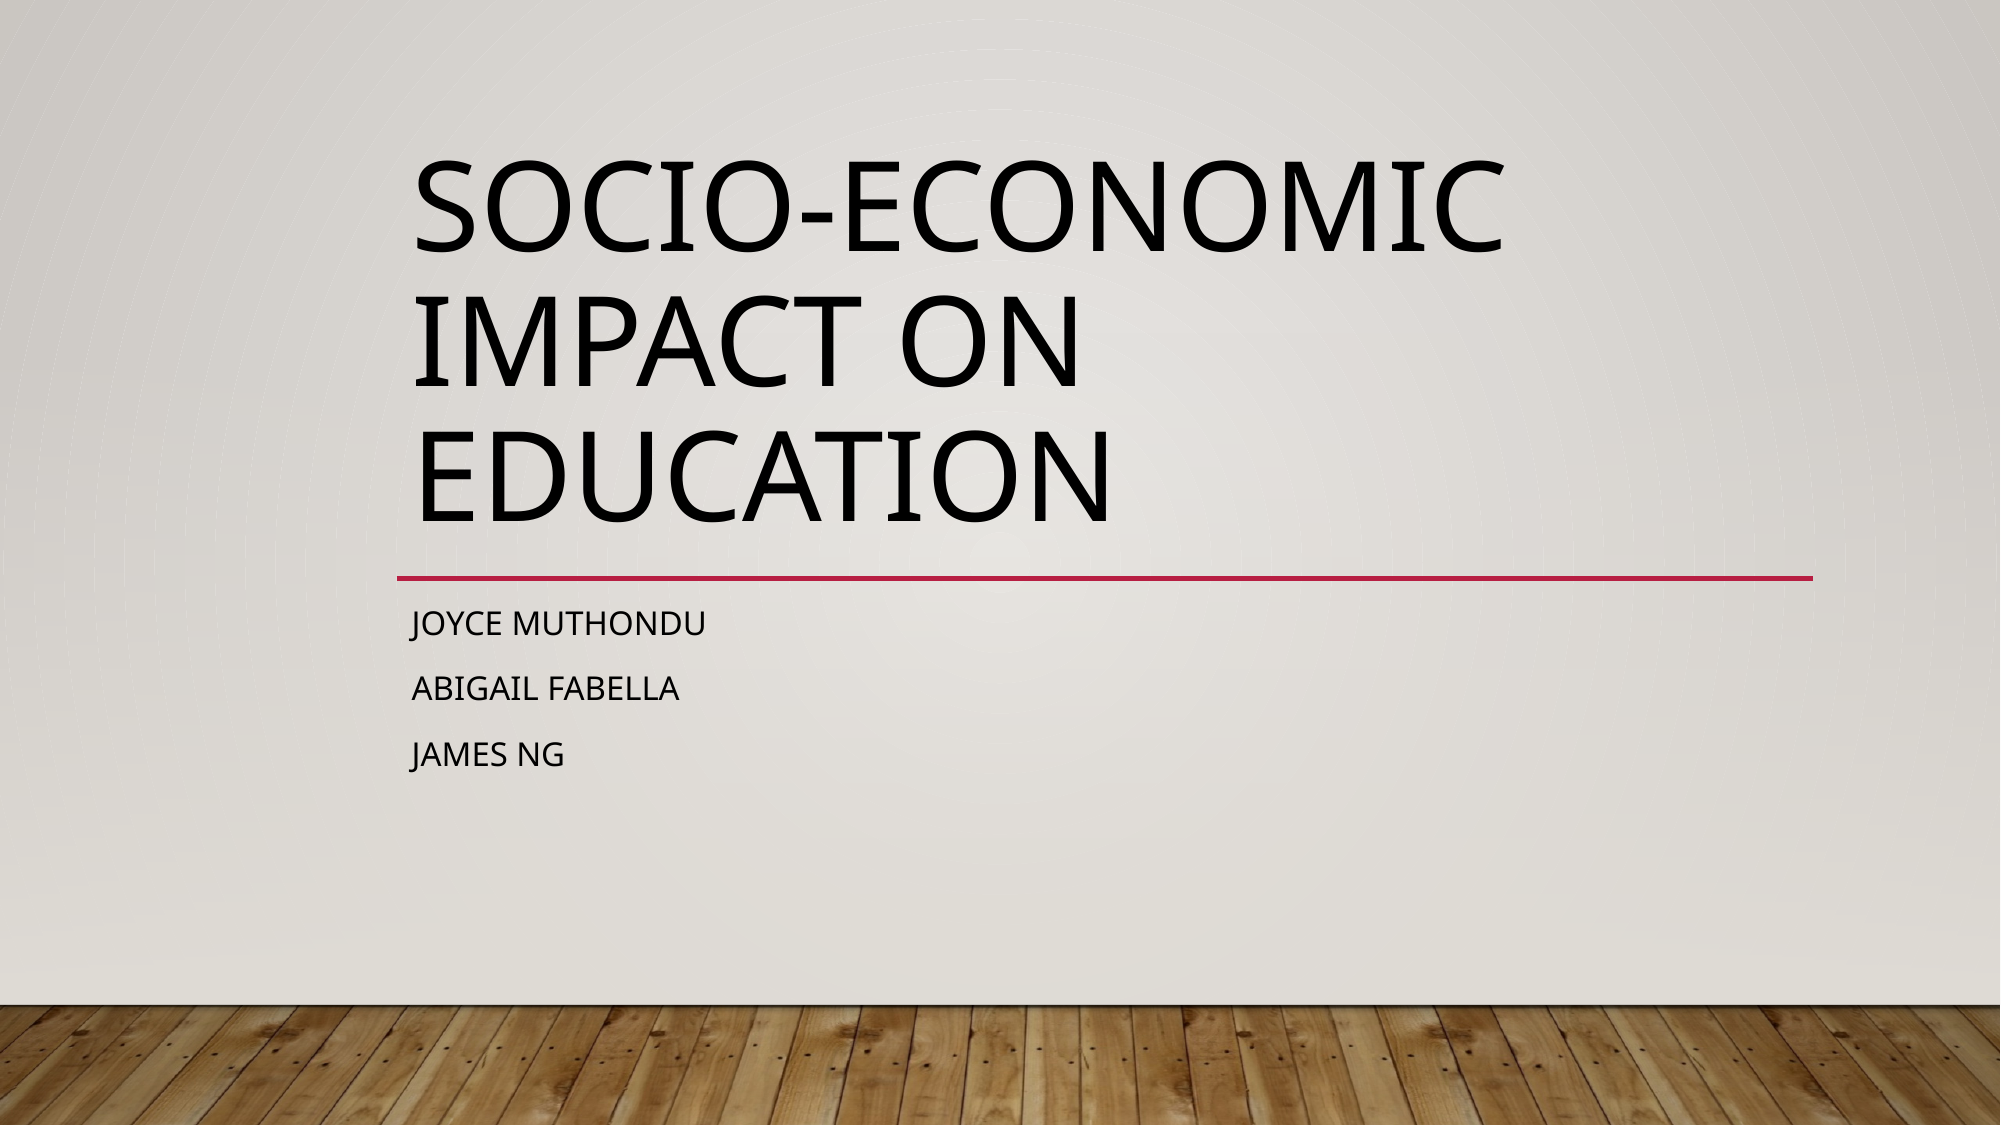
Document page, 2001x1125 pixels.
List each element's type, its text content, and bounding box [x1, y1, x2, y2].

subtitle Joyce Muthondu Abigail Fabella James Ng [396, 579, 1814, 789]
picture [0, 1005, 2000, 1125]
title Socio-economic Impact on Education [396, 131, 1814, 549]
